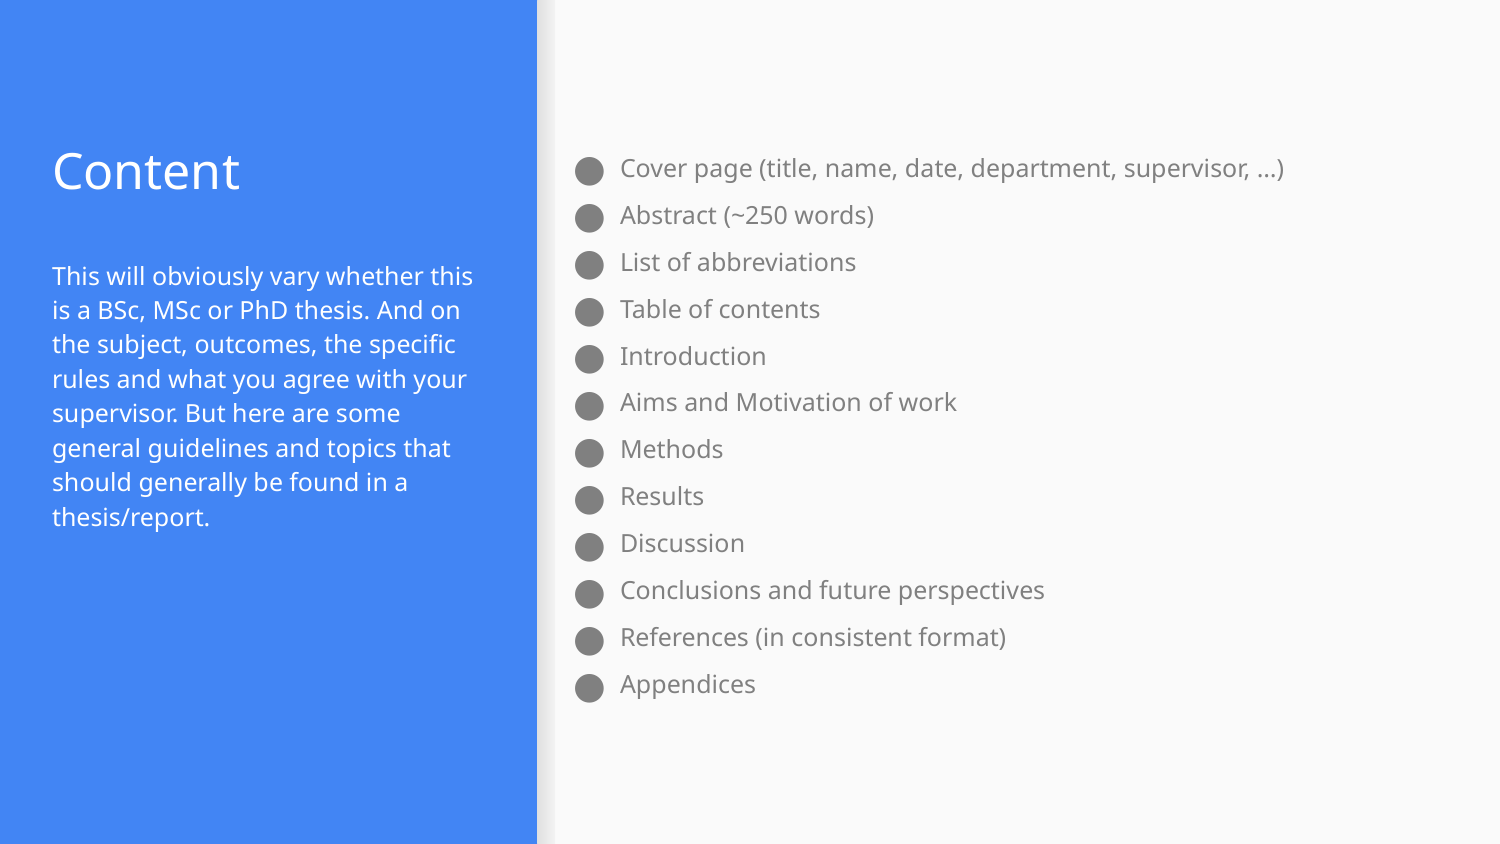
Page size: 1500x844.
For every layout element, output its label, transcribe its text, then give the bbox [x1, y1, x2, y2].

list This will obviously vary whether this is a BSc, MSc or PhD thesis. And on the subject, outcomes, the specific rules and what you agree with your supervisor. But here are some general guidelines and topics that should generally be found in a thesis/report. [37, 240, 498, 760]
title Content [37, 58, 498, 216]
text_box Cover page (title, name, date, department, supervisor, …) Abstract (~250 words) List of abbreviations Table of contents Introduction Aims and Motivation of work Methods Results Discussion Conclusions and future perspectives References (in consistent format) Appendices [558, 132, 1486, 829]
